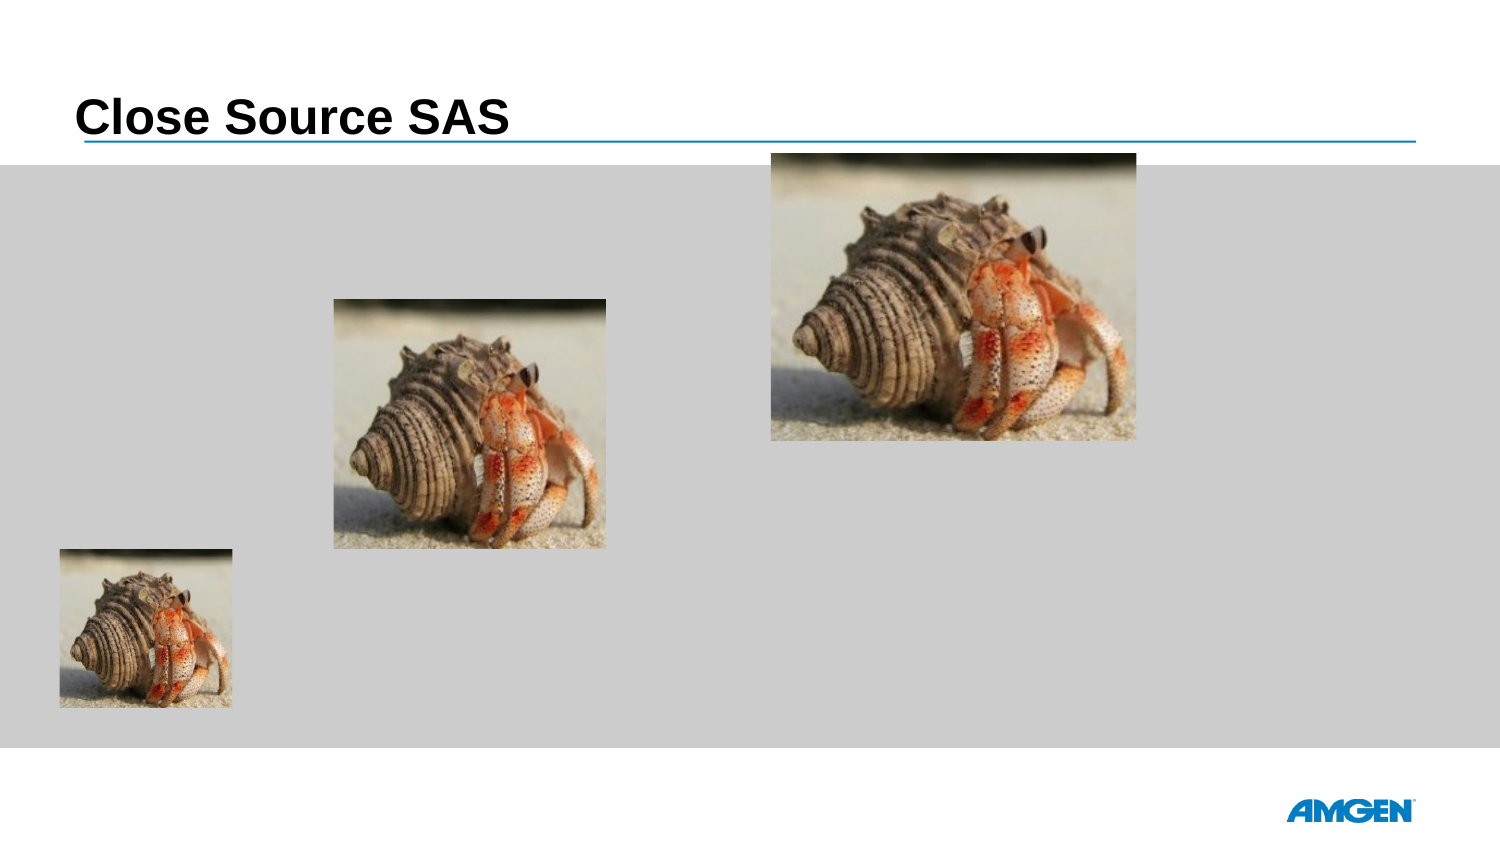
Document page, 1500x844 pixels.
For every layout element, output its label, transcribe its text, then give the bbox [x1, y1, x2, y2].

picture [333, 298, 606, 550]
picture [770, 152, 1137, 441]
title Close Source SAS [59, 71, 1441, 154]
picture [1286, 798, 1416, 823]
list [59, 548, 233, 708]
